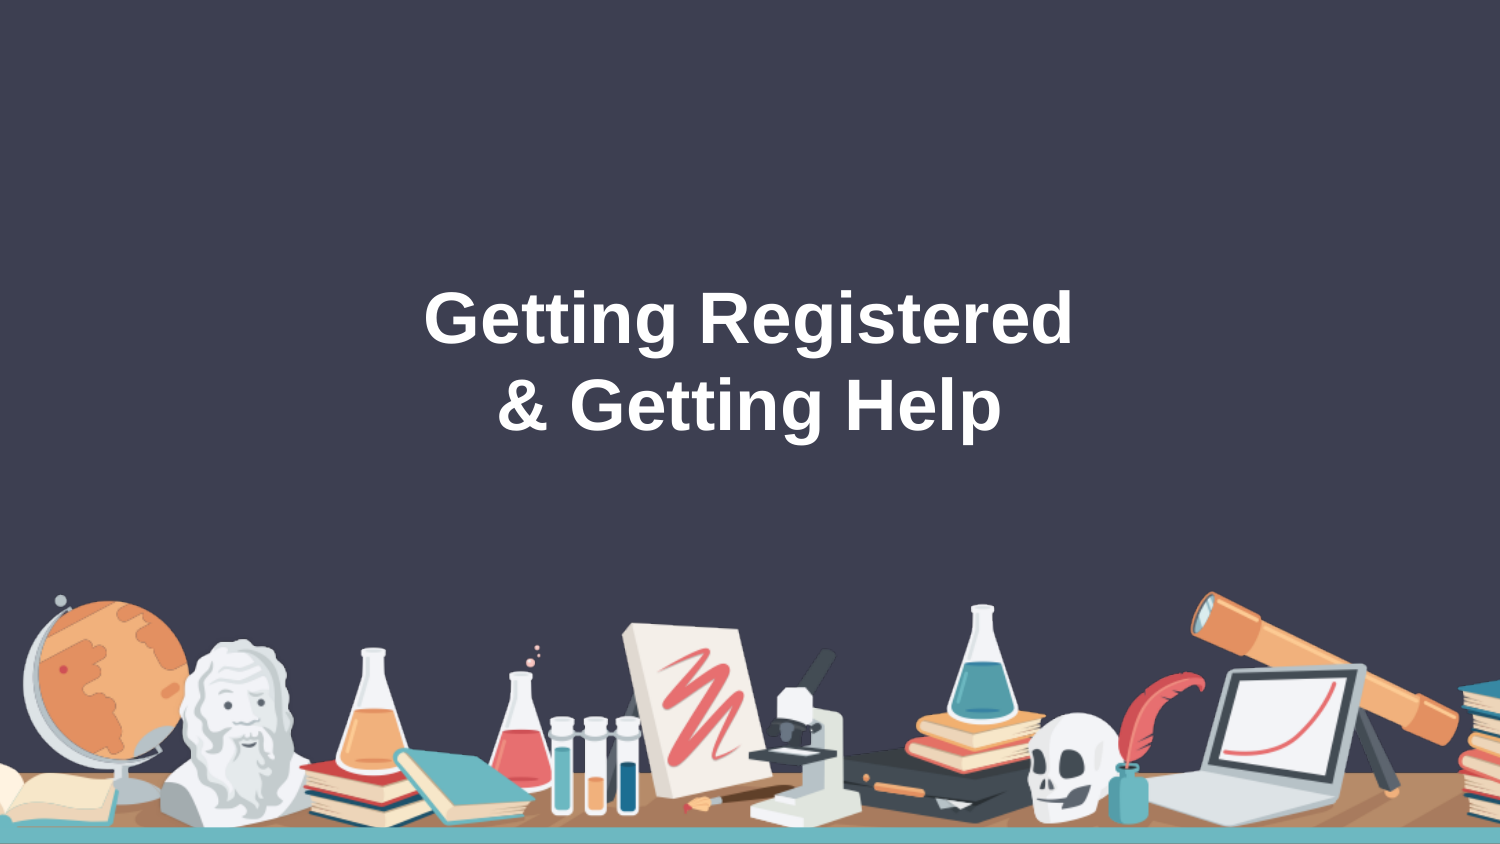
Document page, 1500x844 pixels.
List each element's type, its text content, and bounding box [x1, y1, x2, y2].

text_box [0, 827, 1500, 844]
title Getting Registered & Getting Help [268, 276, 1231, 439]
picture [0, 584, 1500, 827]
